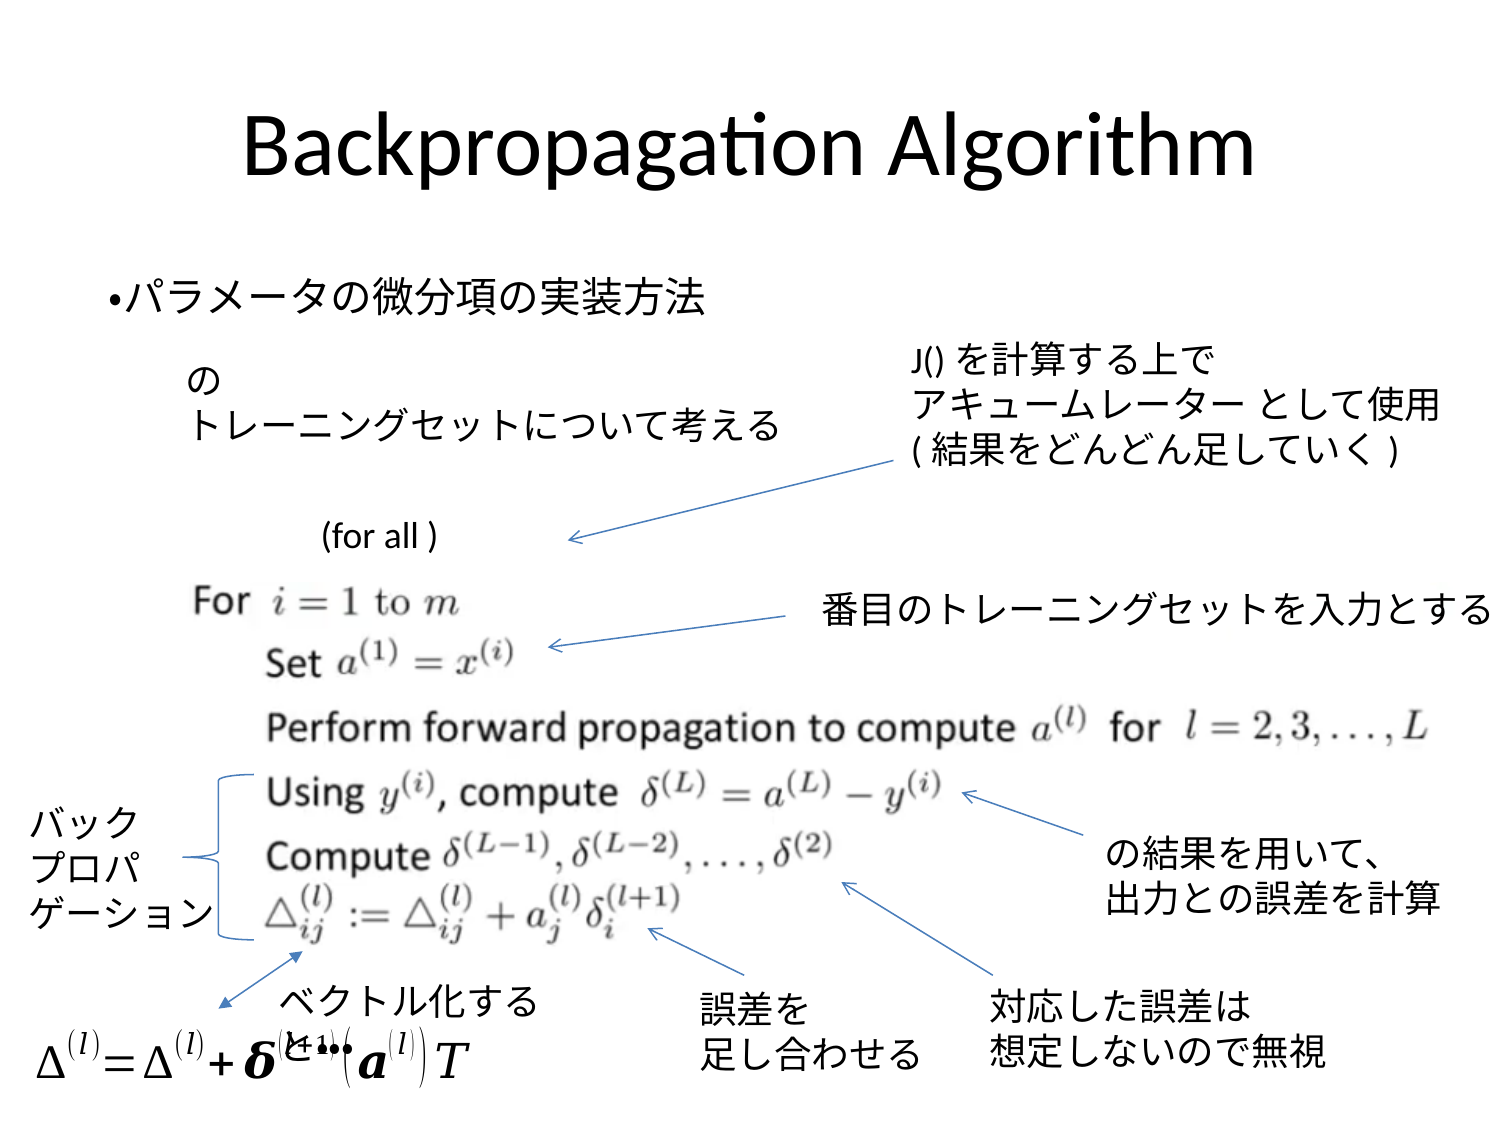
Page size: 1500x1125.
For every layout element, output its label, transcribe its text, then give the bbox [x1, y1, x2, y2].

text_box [961, 792, 1084, 836]
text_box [547, 615, 786, 648]
text_box ベクトル化すると・・・ [263, 974, 627, 1076]
text_box 誤差を 足し合わせる [684, 979, 952, 1084]
text_box バック プロパ ゲーション [13, 792, 165, 943]
text_box ・パラメータの微分項の実装方法 [94, 263, 722, 374]
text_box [218, 950, 303, 1009]
picture [170, 582, 1466, 967]
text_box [841, 881, 994, 976]
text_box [567, 460, 894, 541]
title Backpropagation Algorithm [75, 45, 1425, 233]
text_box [647, 927, 745, 976]
